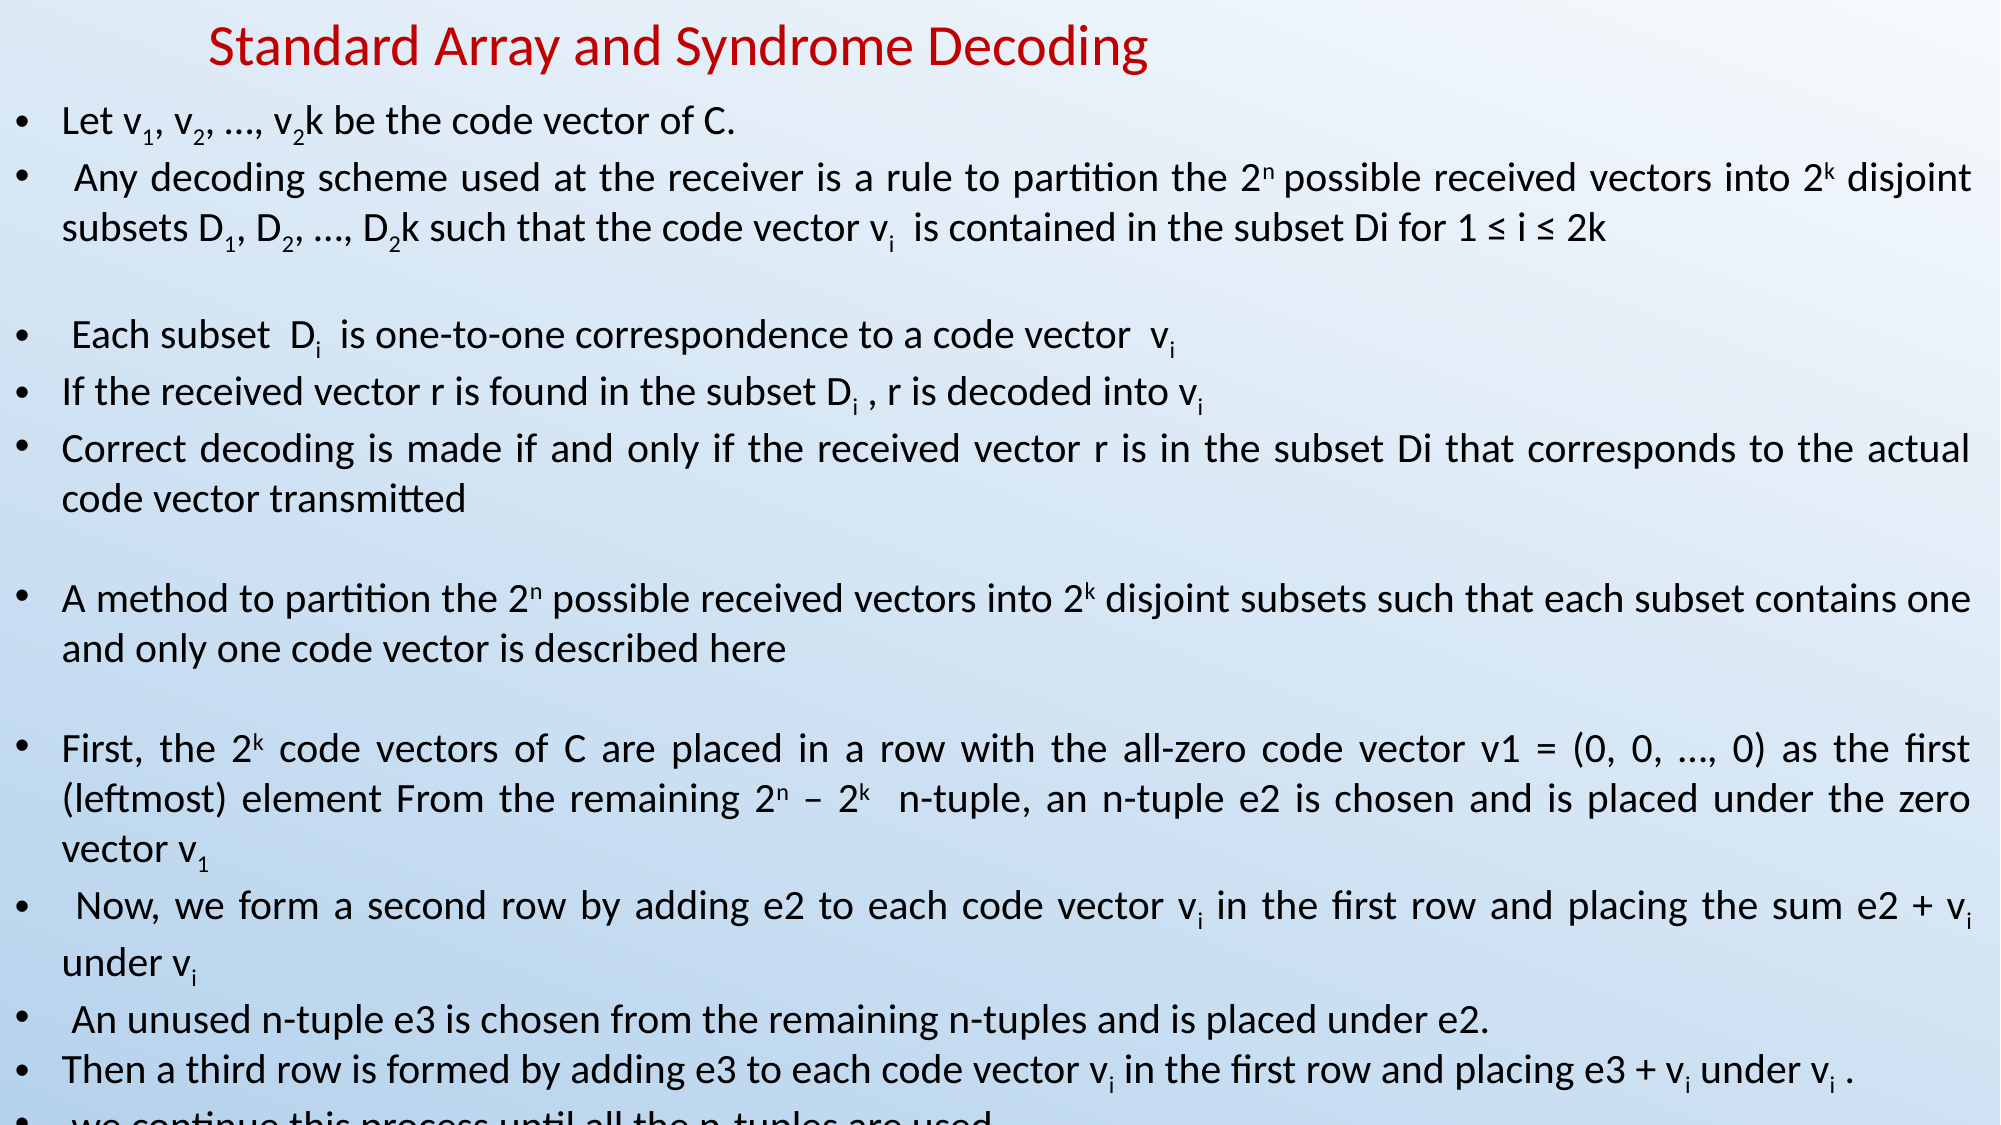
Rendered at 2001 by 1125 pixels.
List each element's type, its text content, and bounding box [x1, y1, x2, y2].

text_box Let v1, v2, …, v2k be the code vector of C. Any decoding scheme used at the receiver is a rule to partition the 2n possible received vectors into 2k disjoint subsets D1, D2, …, D2k such that the code vector vi is contained in the subset Di for 1 ≤ i ≤ 2k Each subset Di is one-to-one correspondence to a code vector vi If the received vector r is found in the subset Di , r is decoded into vi Correct decoding is made if and only if the received vector r is in the subset Di that corresponds to the actual code vector transmitted A method to partition the 2n possible received vectors into 2k disjoint subsets such that each subset contains one and only one code vector is described here First, the 2k code vectors of C are placed in a row with the all-zero code vector v1 = (0, 0, …, 0) as the first (leftmost) element From the remaining 2n – 2k n-tuple, an n-tuple e2 is chosen and is placed under the zero vector v1 Now, we form a second row by adding e2 to each code vector vi in the first row and placing the sum e2 + vi under vi An unused n-tuple e3 is chosen from the remaining n-tuples and is placed under e2. Then a third row is formed by adding e3 to each code vector vi in the first row and placing e3 + vi under vi . we continue this process until all the n-tuples are used. [0, 85, 1987, 1125]
text_box Standard Array and Syndrome Decoding [194, 0, 1165, 85]
